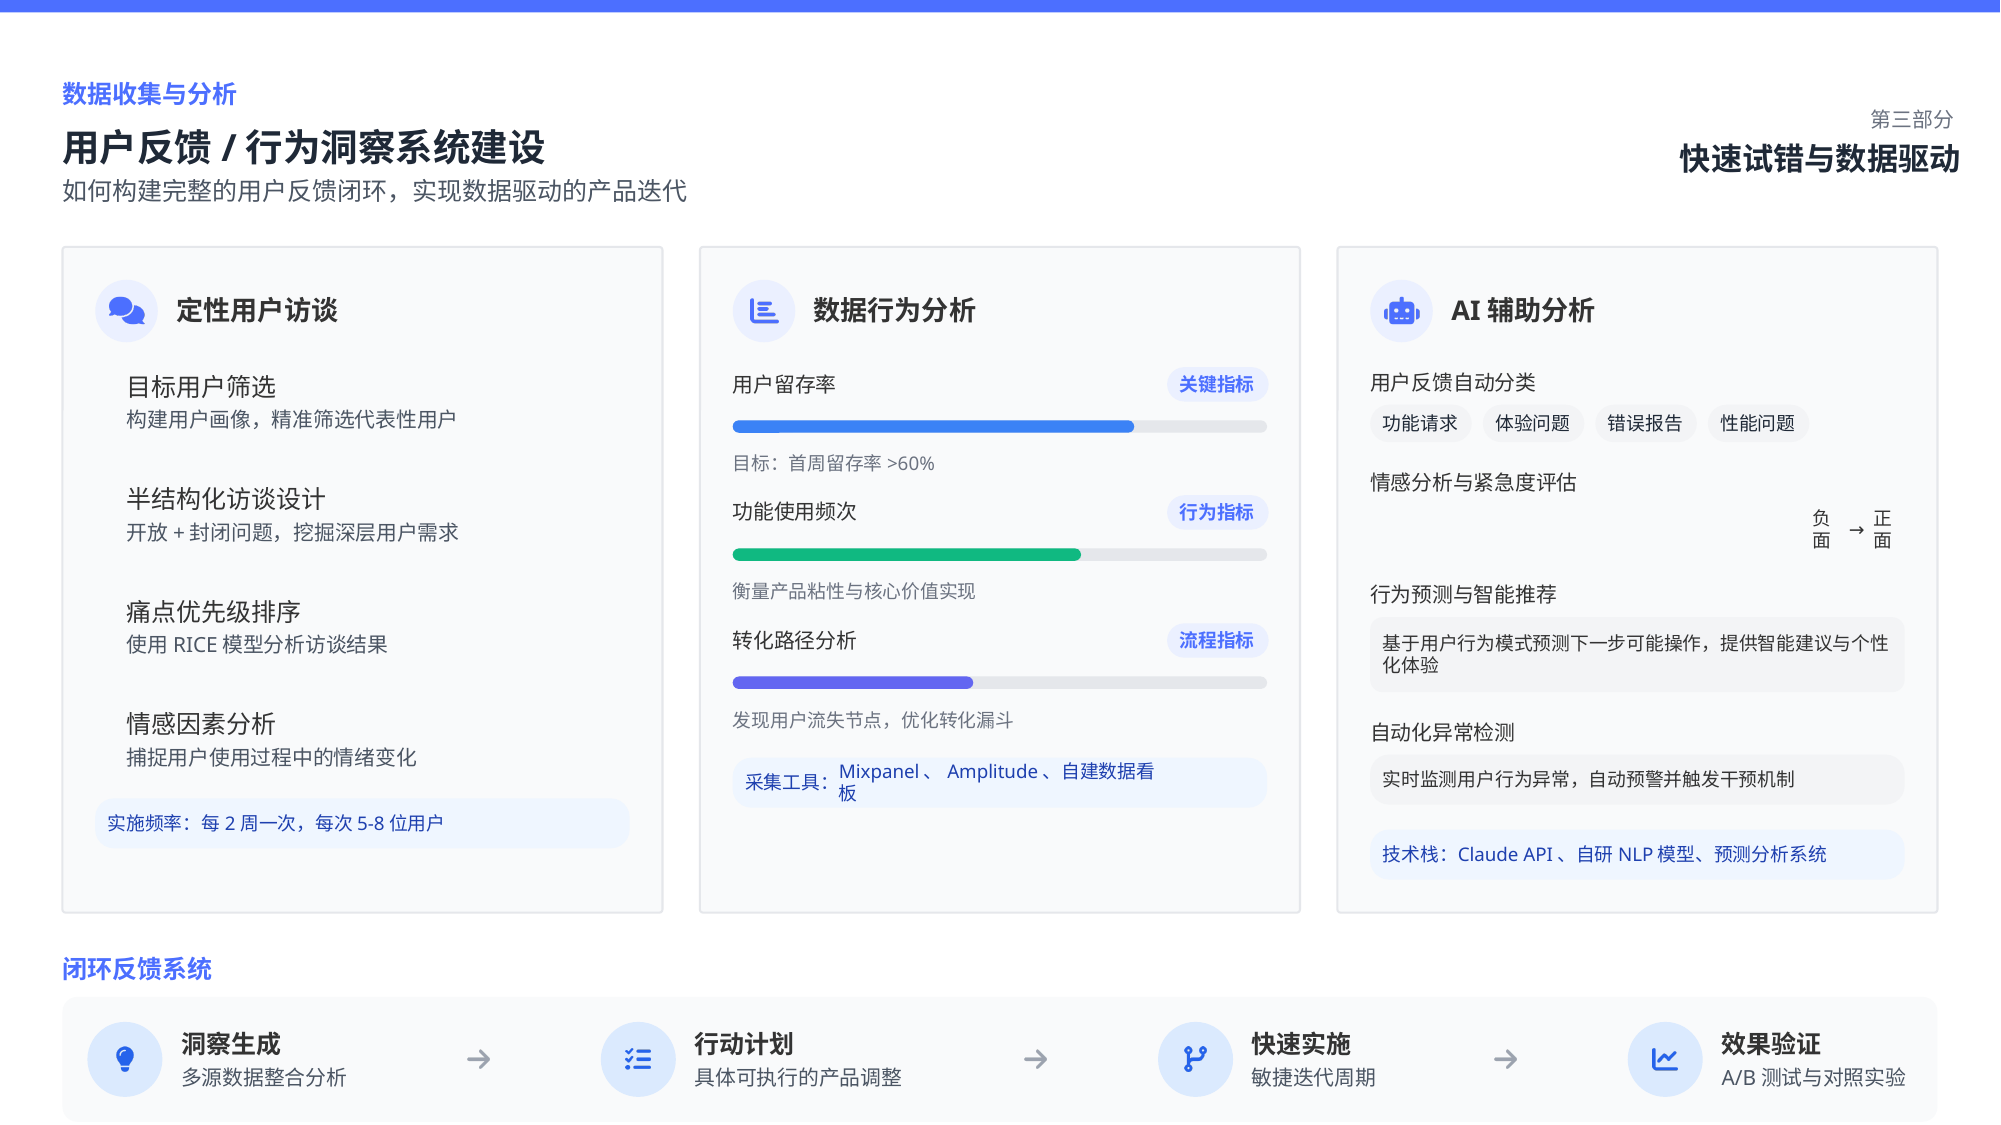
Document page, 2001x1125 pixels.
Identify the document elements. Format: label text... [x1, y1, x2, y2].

text_box [732, 757, 1268, 808]
text_box 如何构建完整的用户反馈闭环，实现数据驱动的产品迭代 [62, 175, 708, 207]
text_box 负面 [1812, 504, 1847, 554]
text_box [0, 13, 2000, 1125]
text_box [699, 246, 1300, 913]
text_box 体验问题 [1495, 411, 1587, 435]
text_box 行为指标 [1179, 499, 1271, 524]
text_box [1370, 404, 1468, 443]
text_box 用户反馈自动分类 [1370, 368, 1562, 396]
text_box 衡量产品粘性与核心价值实现 [732, 579, 993, 604]
text_box [1158, 1021, 1234, 1097]
picture [749, 296, 779, 326]
text_box [1370, 617, 1905, 693]
text_box [732, 548, 1082, 561]
text_box [0, 0, 2000, 13]
text_box [1370, 829, 1905, 880]
text_box [1167, 495, 1265, 530]
text_box [732, 420, 1135, 433]
picture [1184, 1046, 1207, 1072]
text_box 构建用户画像，精准筛选代表性用户 [126, 406, 493, 433]
text_box 第三部分 [1849, 106, 1954, 133]
text_box 用户反馈/行为洞察系统建设 [62, 123, 557, 169]
text_box 采集工具： [745, 770, 839, 794]
text_box Mixpanel、Amplitude、自建数据看板 [839, 770, 1174, 794]
picture [1024, 1046, 1047, 1072]
text_box [1167, 623, 1265, 658]
text_box [970, 676, 1268, 689]
text_box [732, 279, 796, 343]
text_box [732, 676, 974, 689]
text_box [1337, 246, 1938, 913]
picture [625, 1046, 651, 1072]
text_box 实施频率： [107, 810, 201, 835]
picture [1494, 1046, 1517, 1072]
text_box [1707, 404, 1806, 443]
text_box 快速试错与数据驱动 [1656, 139, 1962, 177]
text_box 闭环反馈系统 [62, 953, 240, 985]
text_box 用户留存率 [732, 370, 859, 397]
text_box [1078, 548, 1268, 561]
text_box 转化路径分析 [732, 626, 881, 654]
text_box Claude API、自研NLP模型、预测分析系统 [1457, 842, 1832, 866]
text_box A/B测试与对照实验 [1721, 1064, 1931, 1091]
text_box 痛点优先级排序 [126, 595, 322, 627]
text_box 多源数据整合分析 [181, 1064, 373, 1091]
text_box 开放+封闭问题，挖掘深层用户需求 [126, 518, 487, 546]
text_box [95, 279, 158, 343]
text_box 数据收集与分析 [62, 78, 266, 110]
text_box [95, 798, 630, 849]
text_box [1627, 1021, 1703, 1097]
text_box 数据行为分析 [814, 293, 1004, 327]
text_box [1595, 404, 1693, 443]
text_box [600, 1021, 676, 1097]
text_box 目标用户筛选 [126, 370, 297, 402]
text_box 正面 [1874, 504, 1909, 554]
text_box 基于用户行为模式预测下一步可能操作，提供智能建议与个性化体验 [1382, 629, 1905, 679]
text_box 具体可执行的产品调整 [694, 1064, 930, 1091]
text_box 情感分析与紧急度评估 [1370, 468, 1606, 496]
text_box 每2周一次，每次5-8位用户 [201, 810, 447, 835]
text_box [1482, 404, 1581, 443]
text_box [1131, 420, 1268, 433]
text_box 行为预测与智能推荐 [1370, 581, 1584, 608]
text_box [87, 1021, 163, 1097]
text_box 实时监测用户行为异常，自动预警并触发干预机制 [1382, 767, 1811, 791]
text_box 性能问题 [1720, 411, 1812, 435]
text_box 技术栈： [1382, 842, 1457, 866]
text_box 快速实施 [1251, 1028, 1373, 1060]
text_box 敏捷迭代周期 [1251, 1064, 1400, 1091]
text_box 功能请求 [1382, 411, 1474, 435]
text_box 自动化异常检测 [1370, 718, 1540, 746]
picture [108, 296, 145, 326]
text_box 半结构化访谈设计 [126, 482, 347, 515]
text_box 定性用户访谈 [176, 293, 367, 327]
text_box 行动计划 [694, 1028, 816, 1060]
text_box 错误报告 [1607, 411, 1699, 435]
text_box 洞察生成 [181, 1028, 302, 1060]
text_box [62, 246, 663, 913]
text_box [62, 996, 1938, 1122]
text_box 关键指标 [1179, 371, 1271, 396]
text_box 效果验证 [1721, 1028, 1842, 1060]
text_box AI辅助分析 [1451, 293, 1615, 327]
text_box 功能使用频次 [732, 498, 881, 526]
picture [1383, 296, 1420, 326]
text_box [1167, 367, 1265, 402]
text_box [1370, 754, 1905, 805]
picture [467, 1046, 490, 1072]
text_box 目标：首周留存率>60% [732, 451, 952, 475]
text_box → [1849, 517, 1882, 541]
picture [115, 1046, 135, 1072]
text_box 捕捉用户使用过程中的情绪变化 [126, 743, 450, 771]
picture [1652, 1046, 1678, 1072]
text_box 流程指标 [1179, 628, 1271, 652]
text_box [1370, 279, 1433, 343]
text_box 使用RICE模型分析访谈结果 [126, 631, 412, 658]
text_box 发现用户流失节点，优化转化漏斗 [732, 707, 1030, 732]
text_box 情感因素分析 [126, 707, 297, 740]
